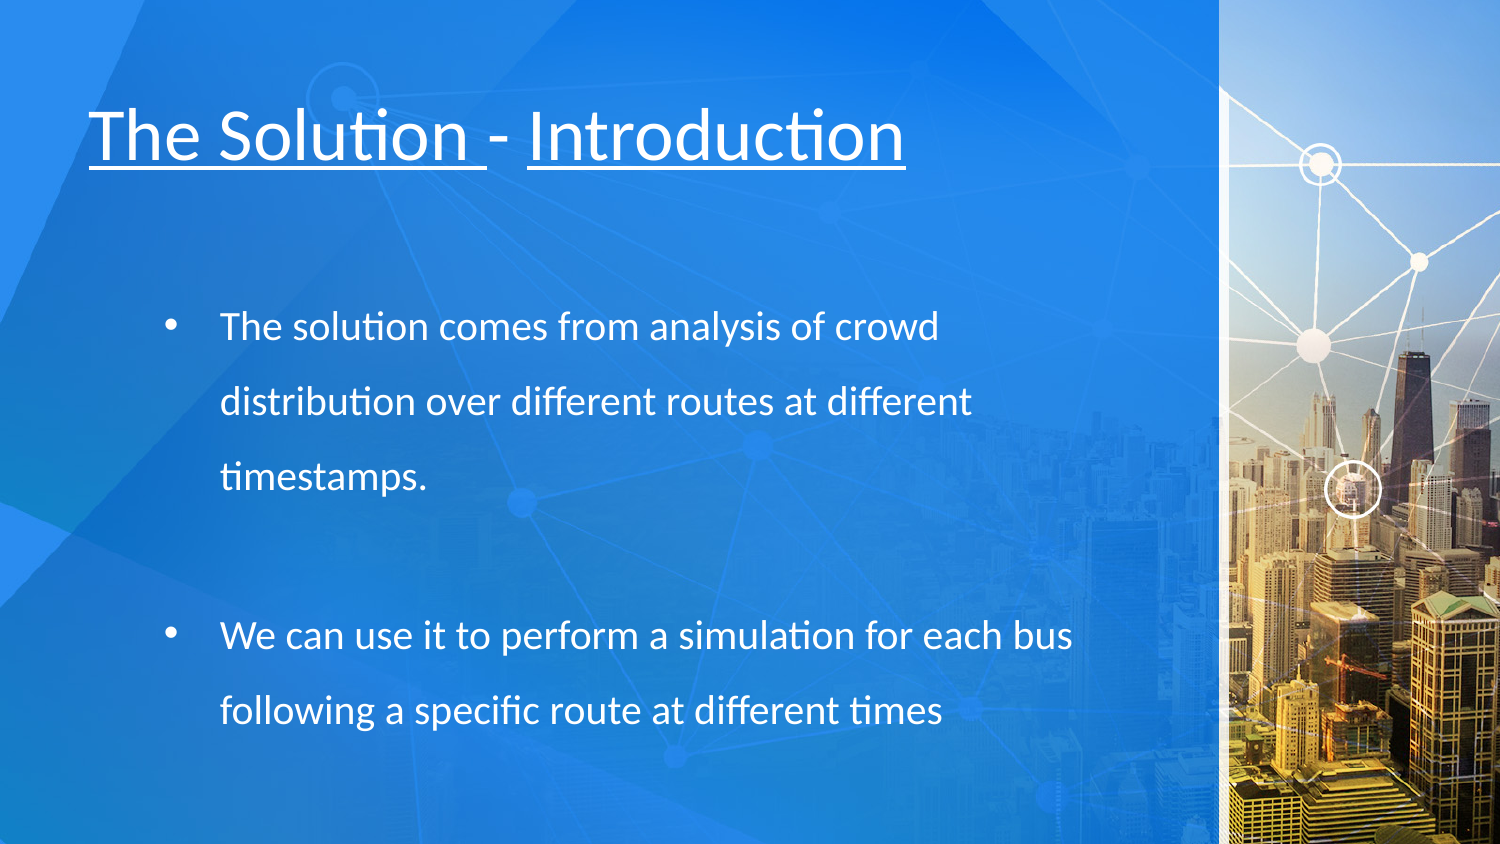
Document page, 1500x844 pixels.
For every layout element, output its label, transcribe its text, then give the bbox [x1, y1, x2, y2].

picture [0, 0, 1500, 844]
title The Solution - Introduction [73, 71, 1126, 191]
list The solution comes from analysis of crowd distribution over different routes at different timestamps. We can use it to perform a simulation for each bus following a specific route at different times [148, 266, 1126, 843]
